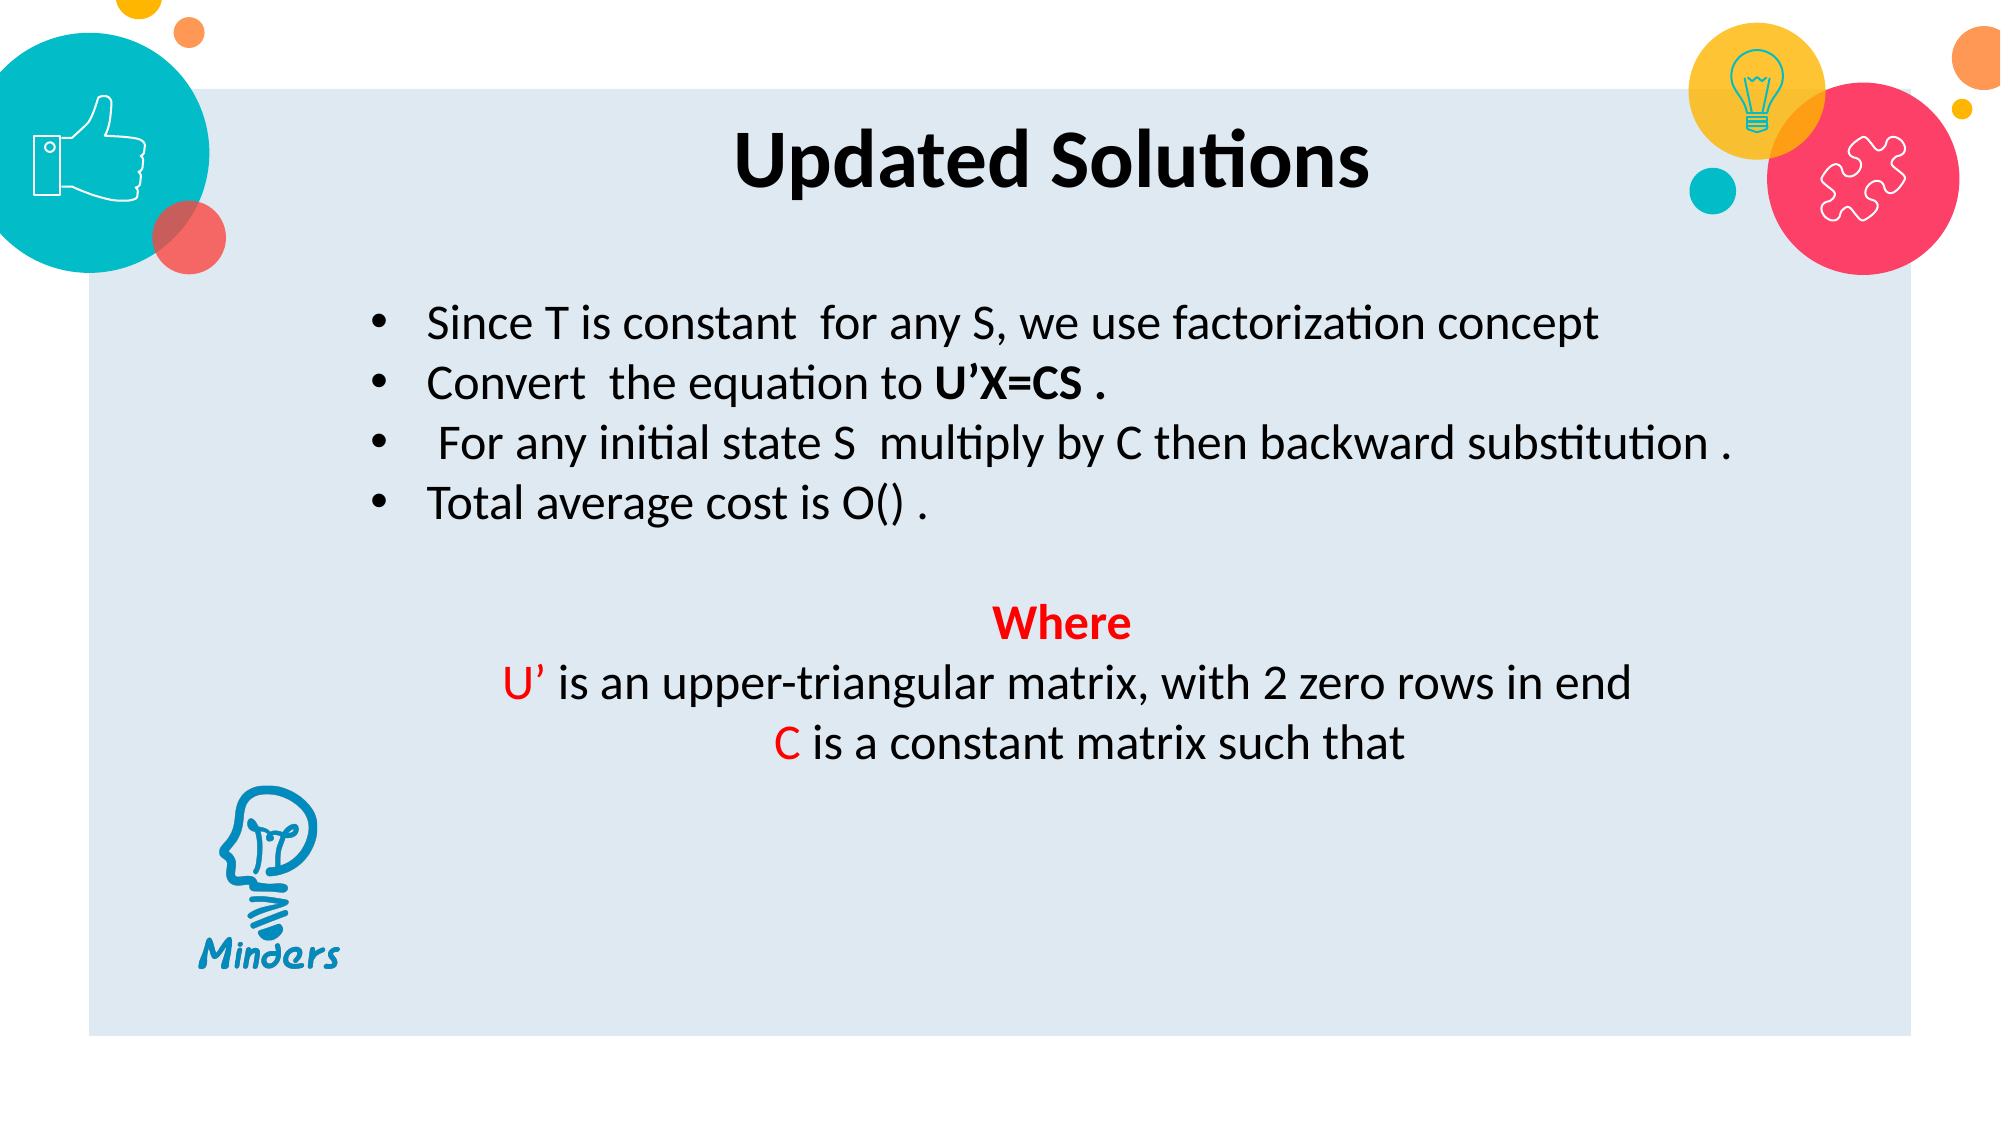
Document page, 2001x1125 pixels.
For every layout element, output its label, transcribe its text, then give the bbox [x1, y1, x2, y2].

picture [146, 760, 389, 1003]
text_box Updated Solutions [386, 108, 1737, 297]
